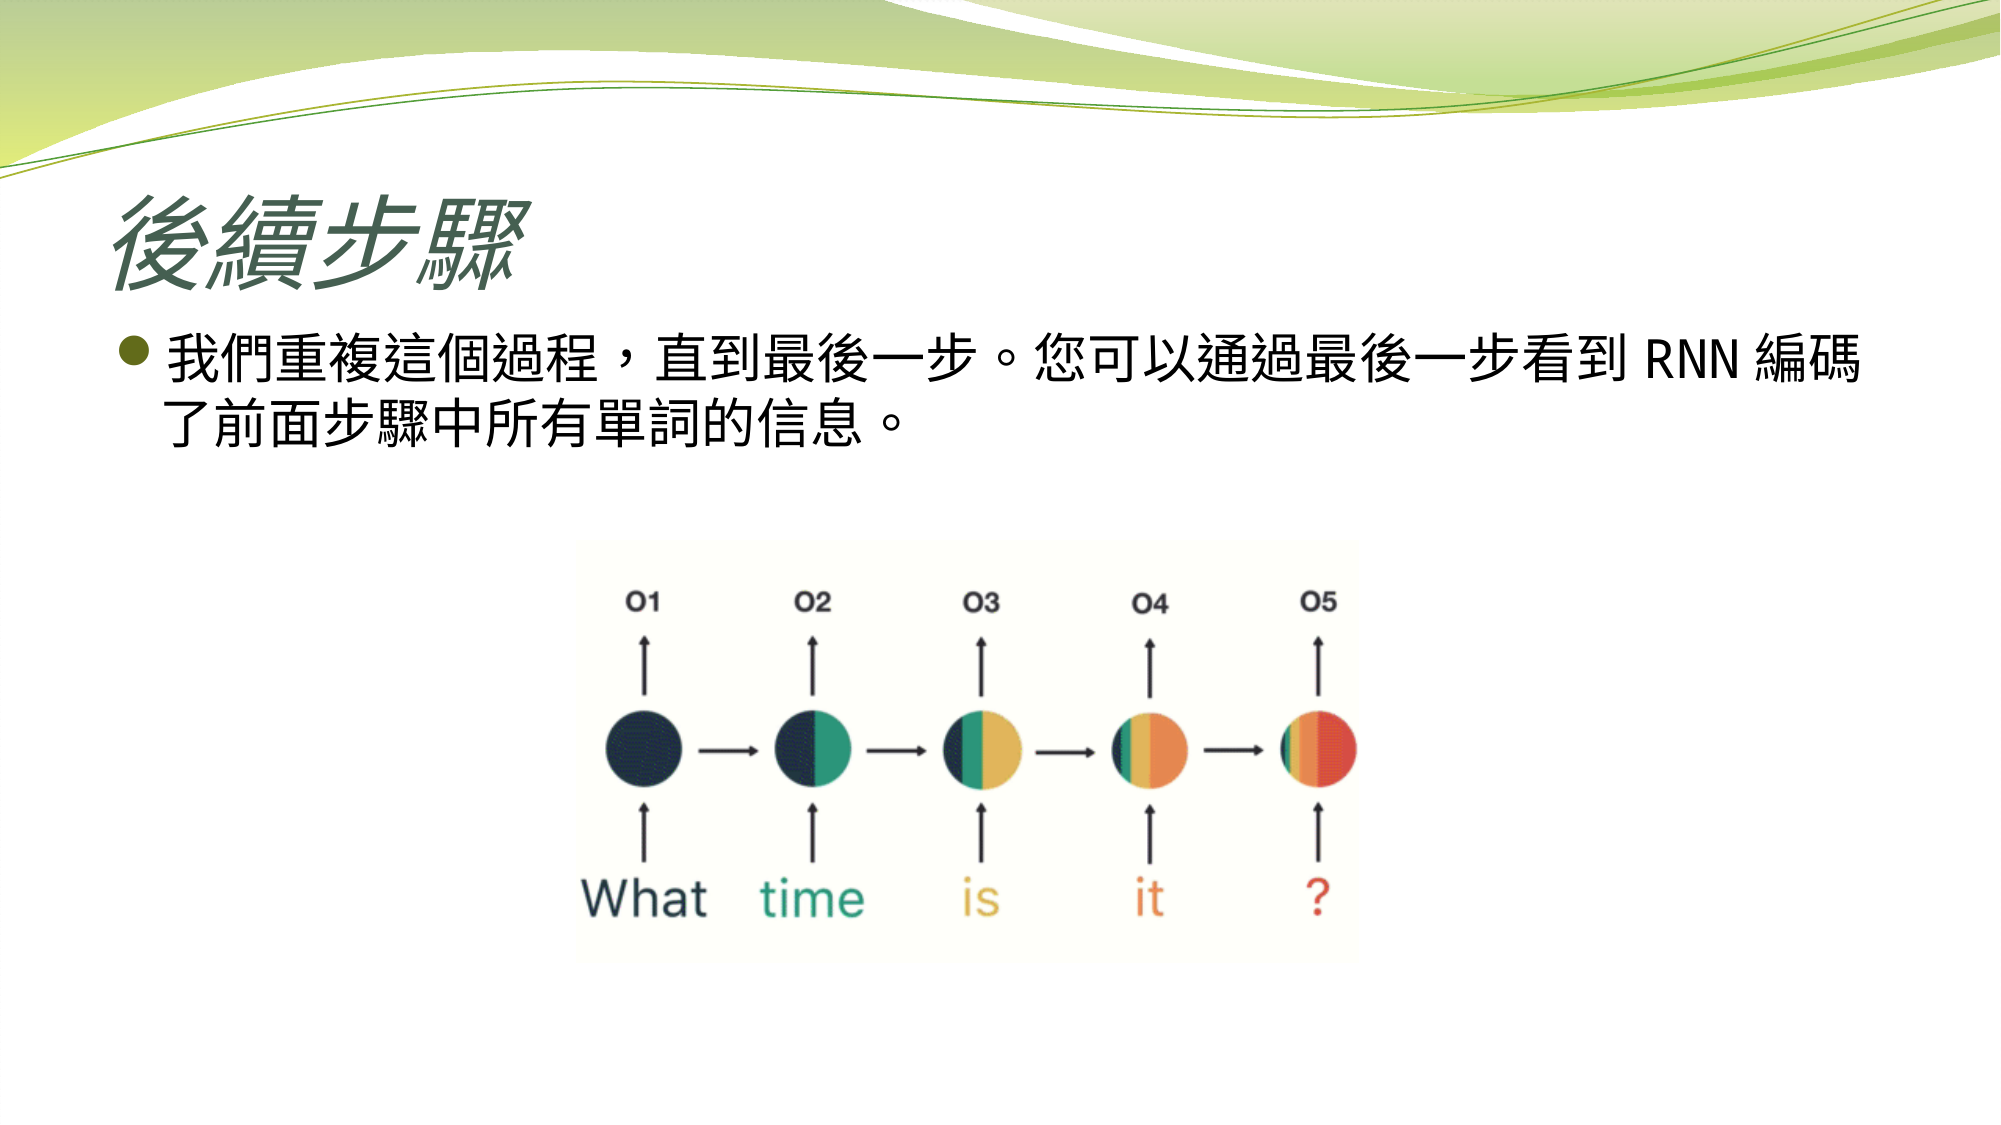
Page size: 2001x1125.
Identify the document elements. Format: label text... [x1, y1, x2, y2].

picture [576, 540, 1359, 963]
list 我們重複這個過程，直到最後一步。您可以通過最後一步看到RNN編碼了前面步驟中所有單詞的信息。 [99, 317, 1900, 1038]
title 後續步驟 [99, 115, 1900, 303]
